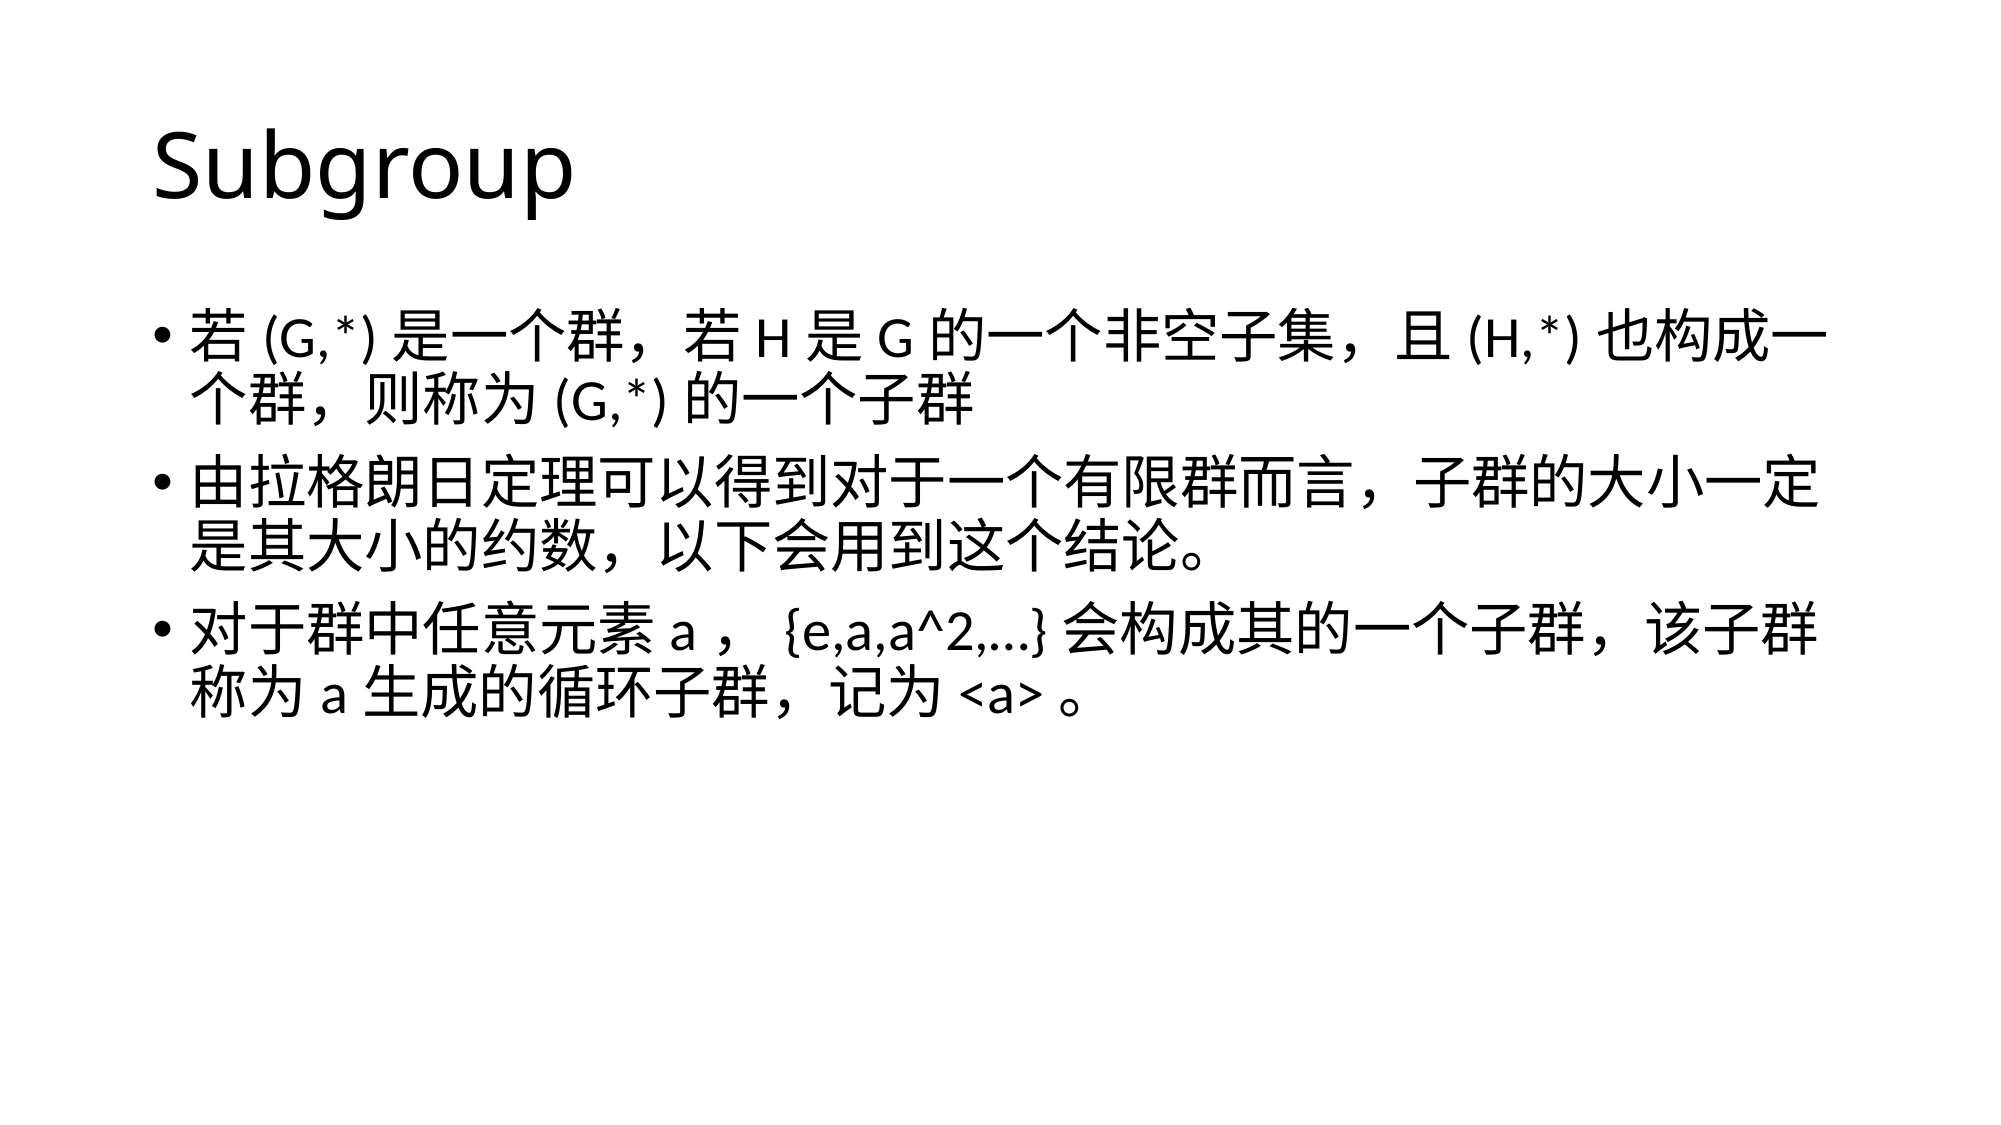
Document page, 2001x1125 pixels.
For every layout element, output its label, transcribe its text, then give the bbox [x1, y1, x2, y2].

list 若(G,*)是一个群，若H是G的一个非空子集，且(H,*)也构成一个群，则称为(G,*)的一个子群 由拉格朗日定理可以得到对于一个有限群而言，子群的大小一定是其大小的约数，以下会用到这个结论。 对于群中任意元素a，{e,a,a^2,…}会构成其的一个子群，该子群称为a生成的循环子群，记为<a>。 [137, 299, 1863, 1014]
title Subgroup [137, 59, 1863, 278]
